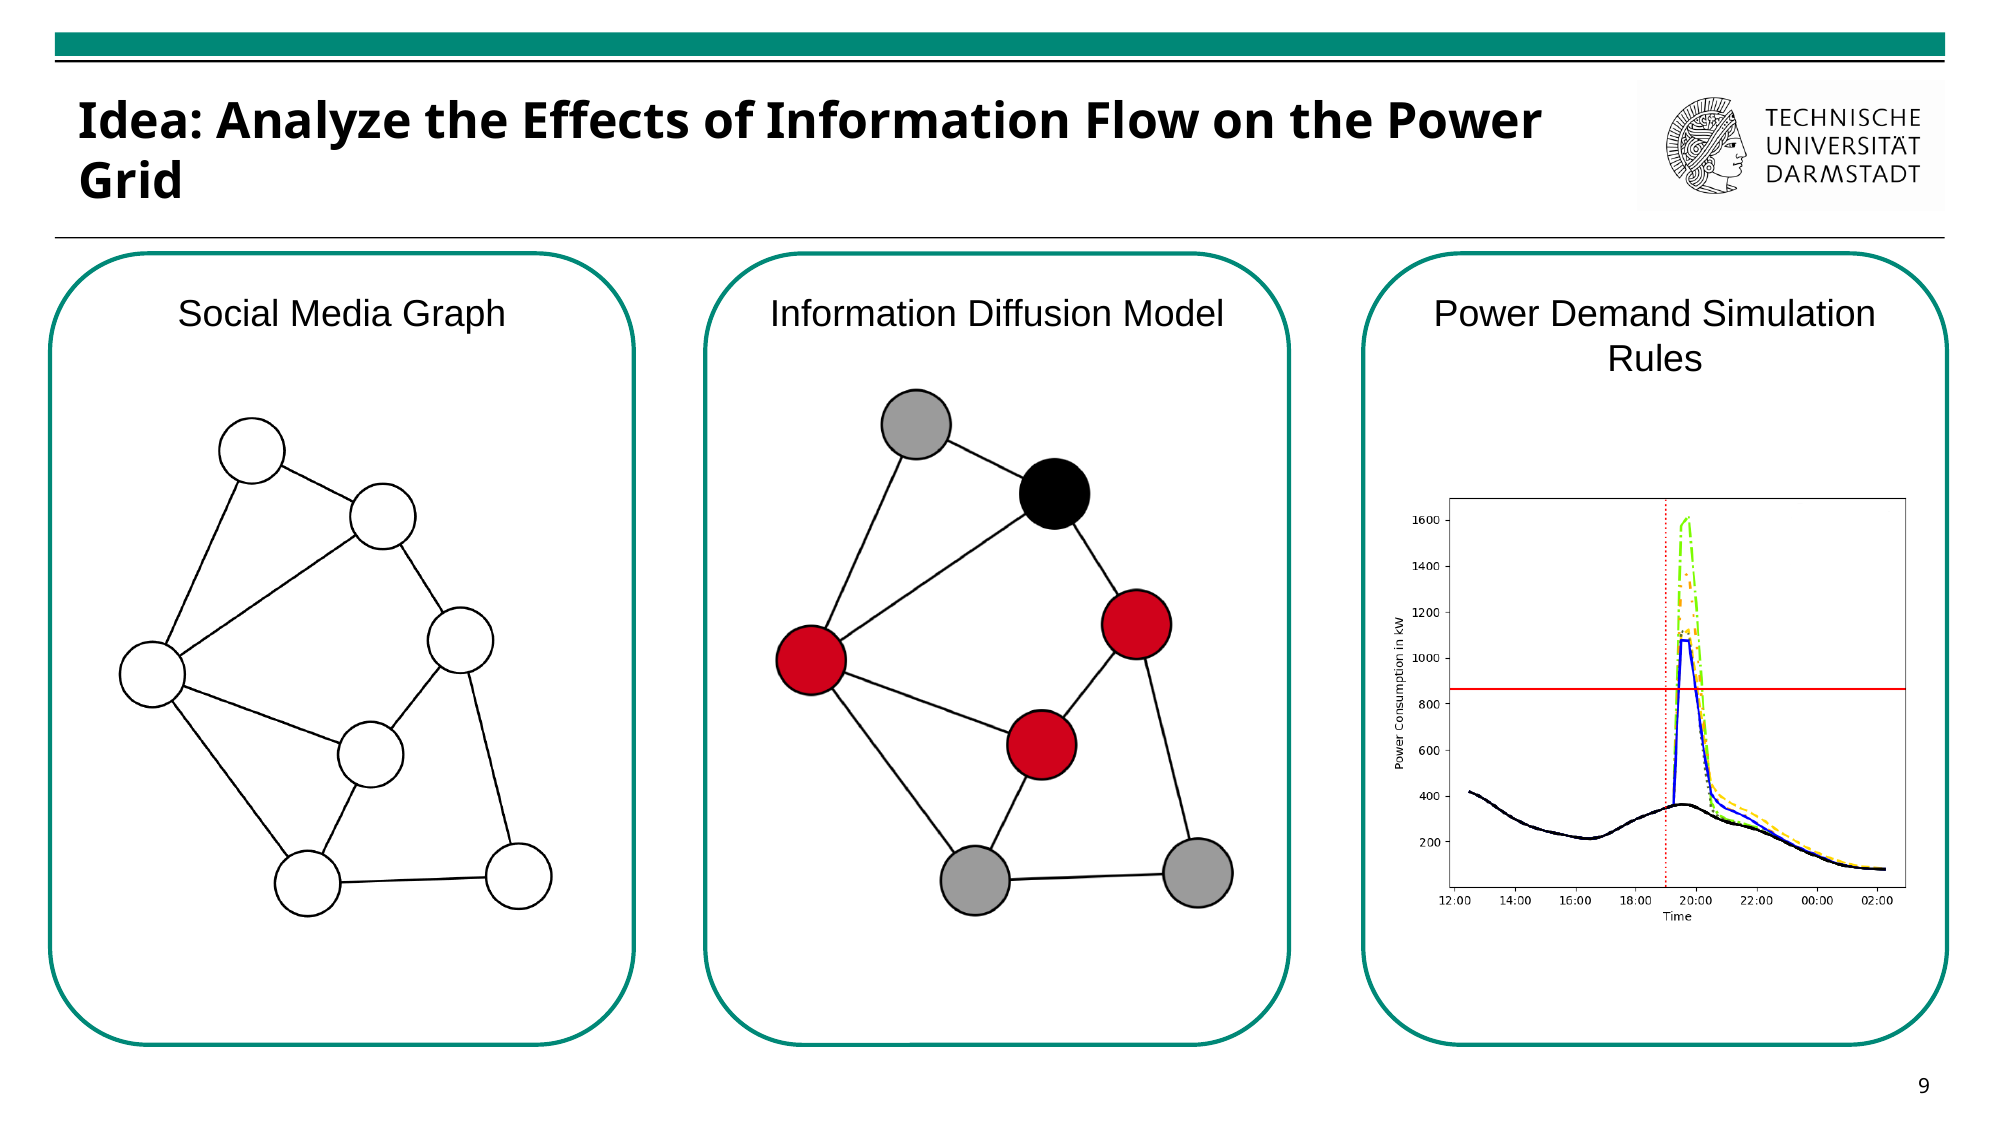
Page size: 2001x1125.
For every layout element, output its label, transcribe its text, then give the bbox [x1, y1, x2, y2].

picture [1385, 491, 1915, 927]
text_box Information Diffusion Model [703, 251, 1292, 1047]
picture [739, 359, 1292, 987]
title Idea: Analyze the Effects of Information Flow on the Power Grid [78, 79, 1650, 218]
text_box Social Media Graph [47, 251, 636, 1047]
picture [1650, 80, 1945, 211]
text_box Power Demand Simulation Rules [1361, 251, 1950, 1047]
picture [75, 408, 626, 967]
